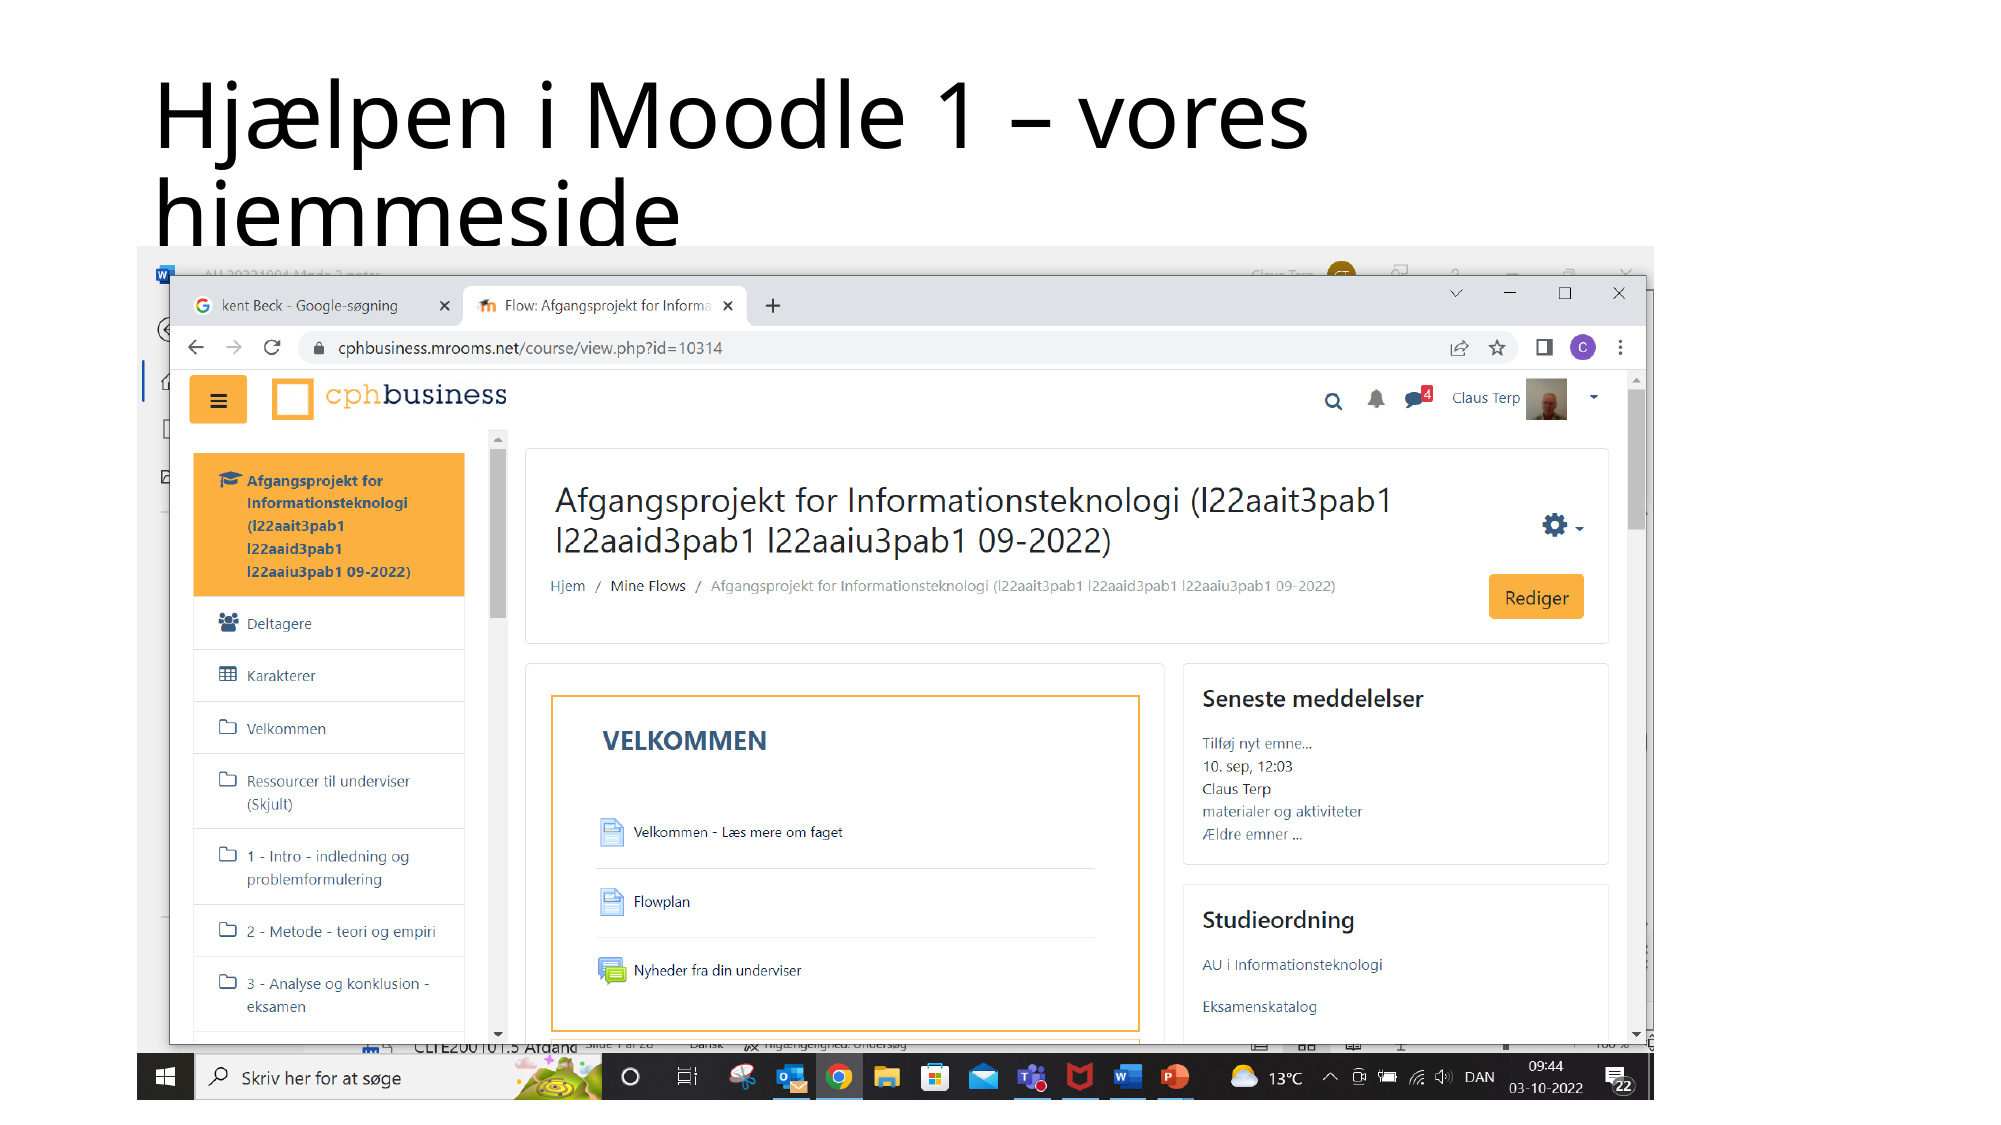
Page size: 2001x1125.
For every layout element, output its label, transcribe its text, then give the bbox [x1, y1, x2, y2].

title Hjælpen i Moodle 1 – vores hjemmeside [137, 59, 1863, 278]
picture [137, 246, 1654, 1100]
